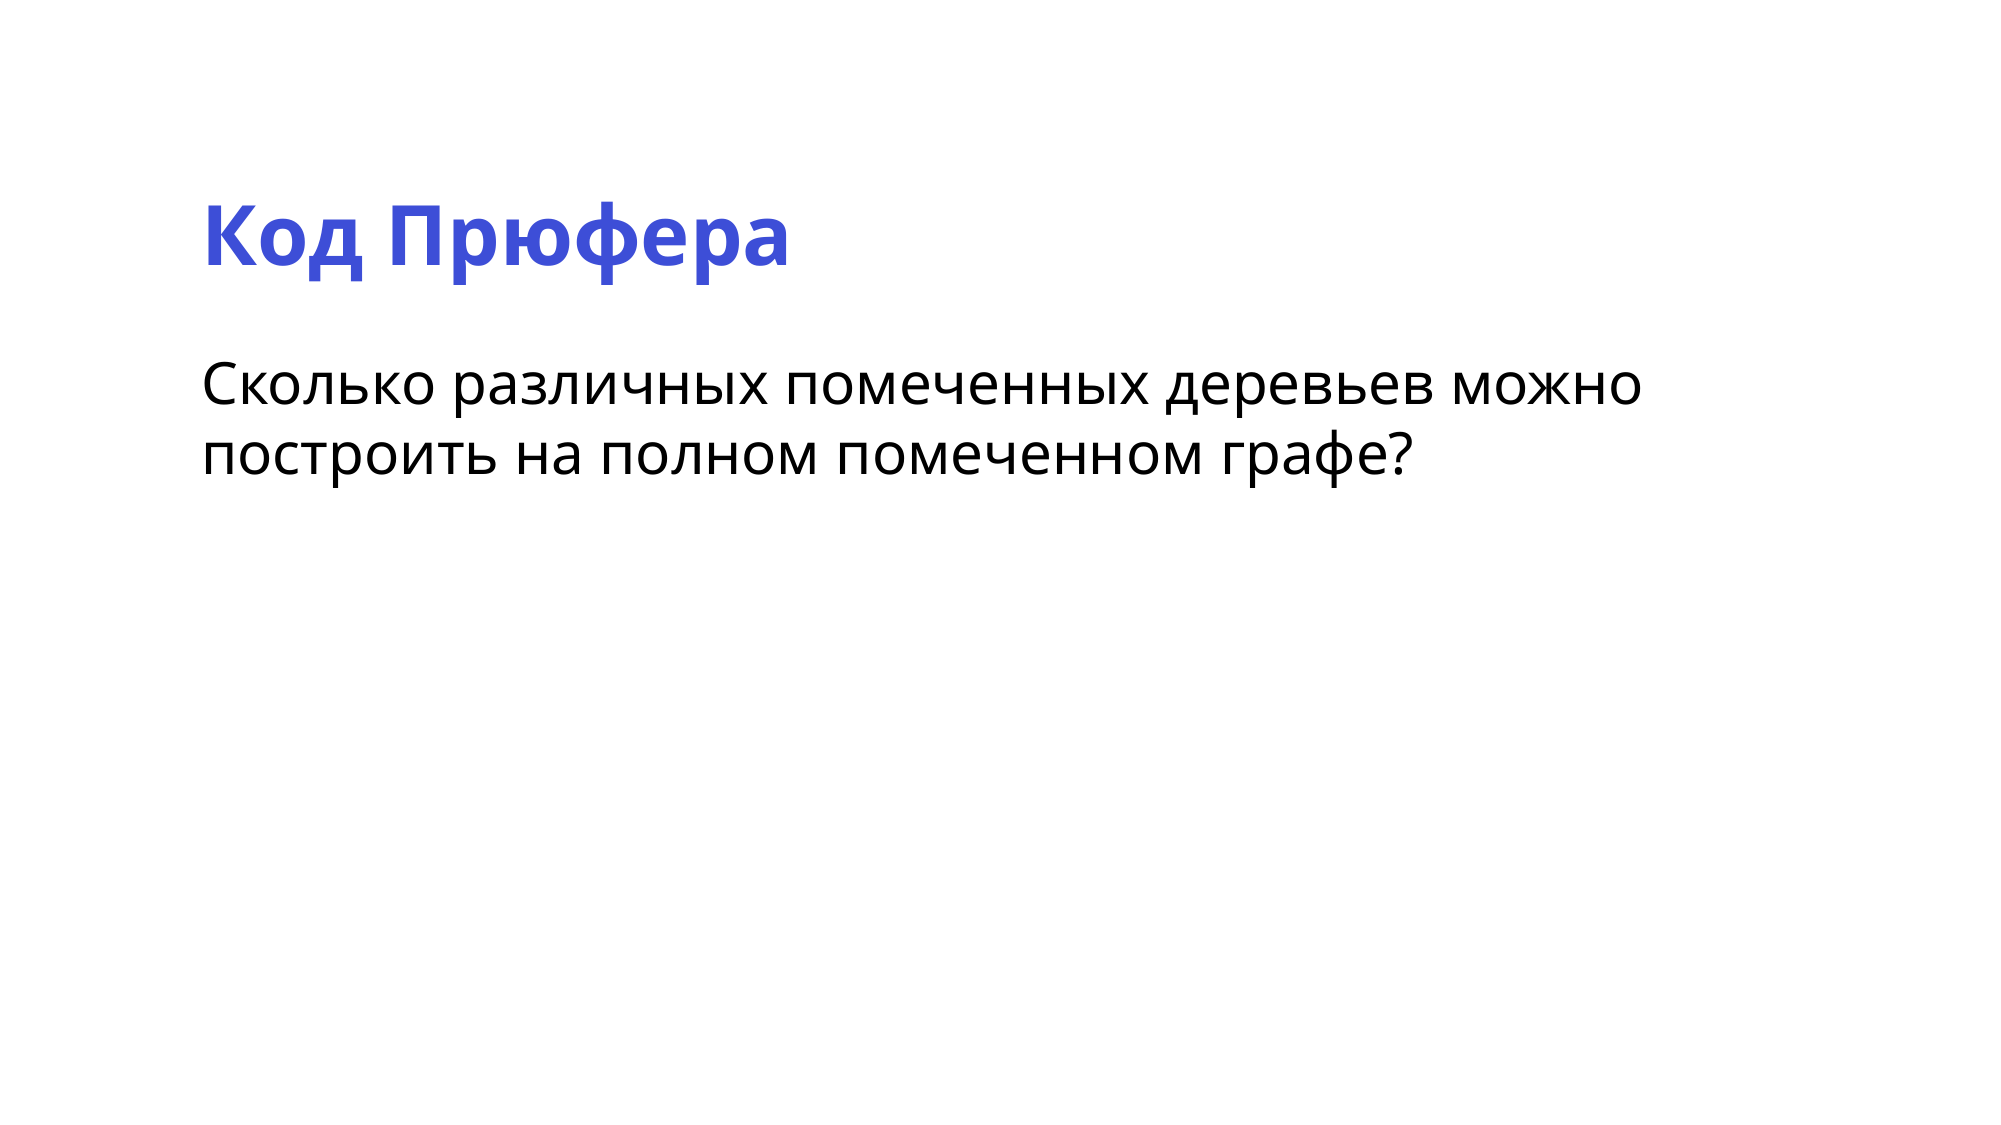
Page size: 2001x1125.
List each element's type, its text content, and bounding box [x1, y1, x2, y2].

text_box Сколько различных помеченных деревьев можно построить на полном помеченном графе? [186, 339, 1816, 494]
text_box Код Прюфера [186, 185, 1814, 306]
